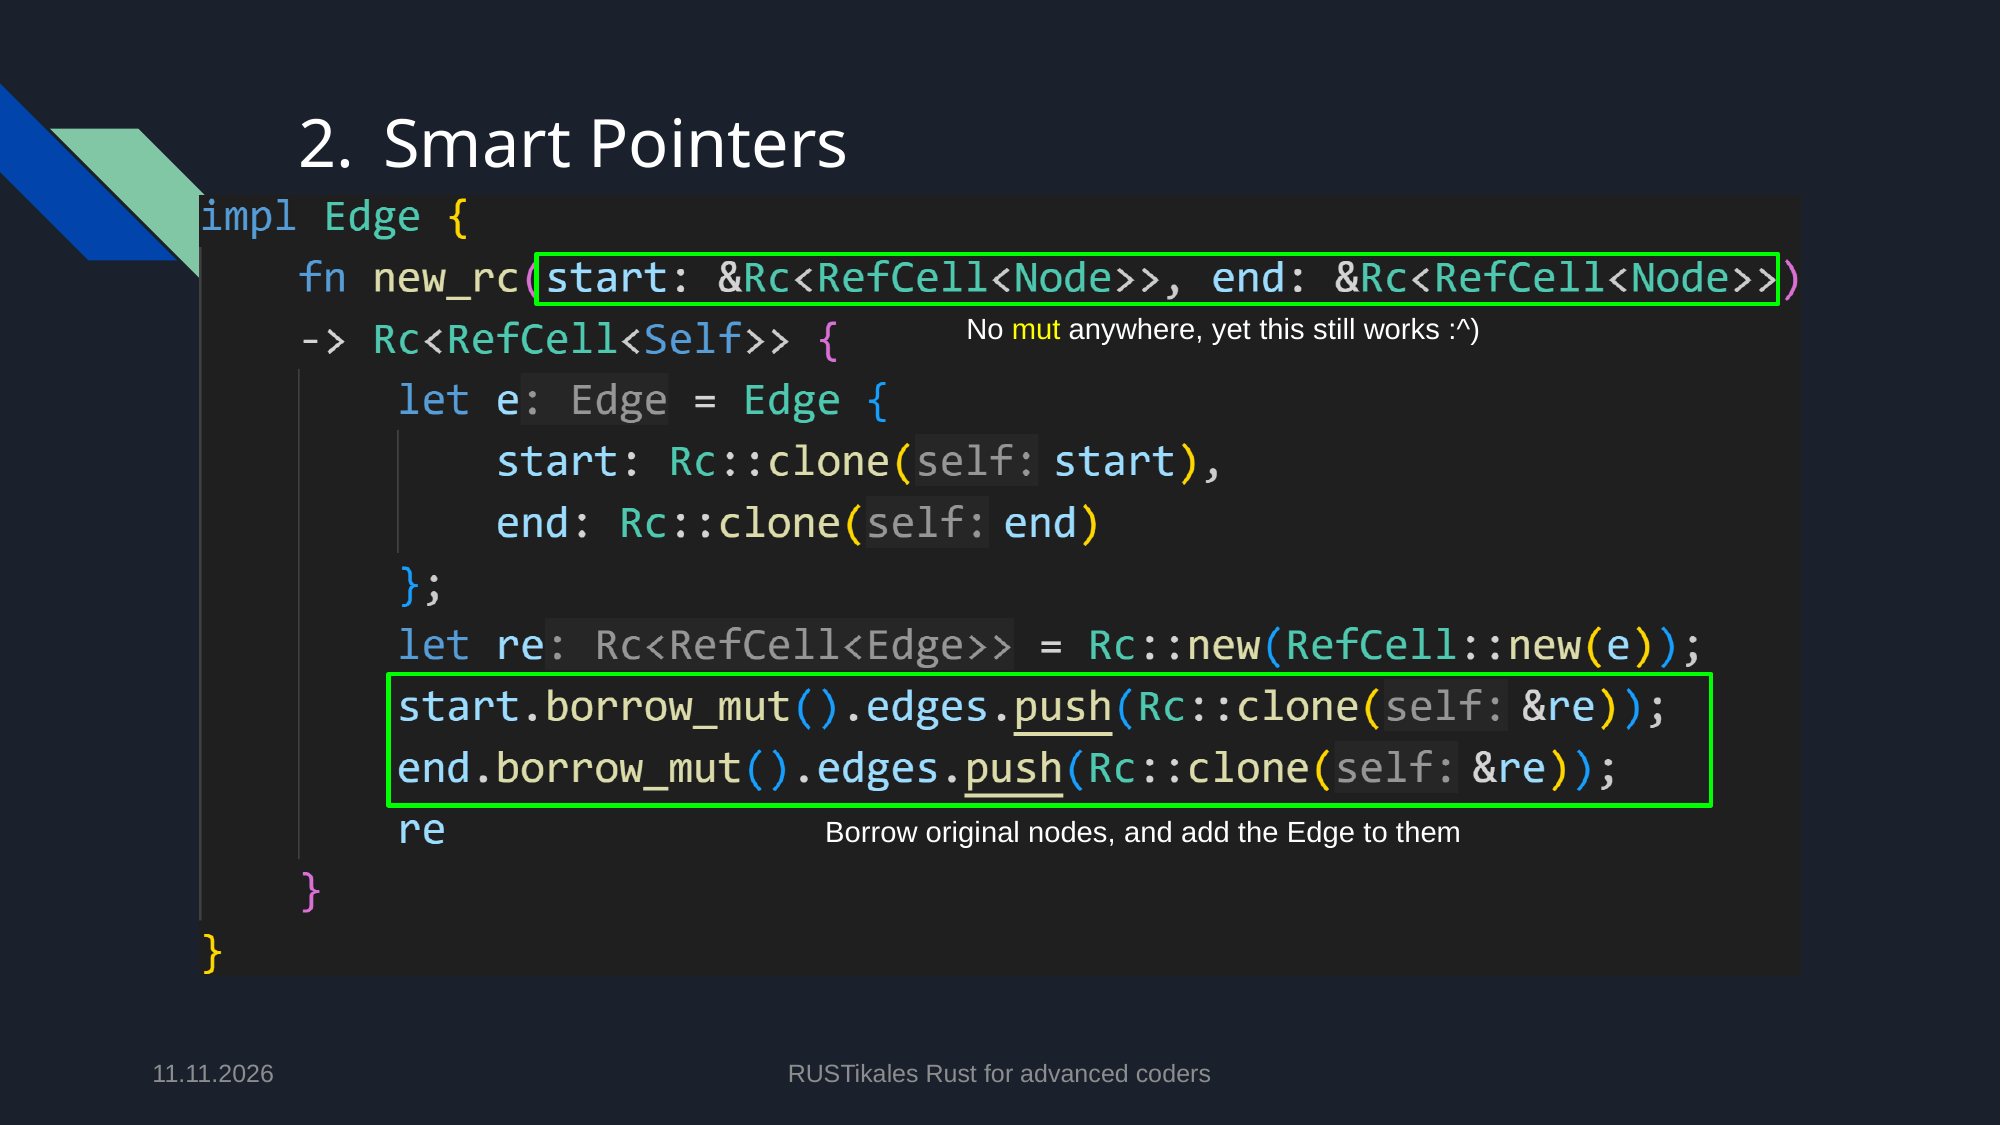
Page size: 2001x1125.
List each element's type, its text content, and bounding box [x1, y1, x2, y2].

picture [198, 195, 1801, 976]
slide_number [137, 1042, 588, 1103]
footer RUSTikales Rust for advanced coders [662, 1042, 1338, 1103]
title Smart Pointers [283, 86, 1824, 287]
